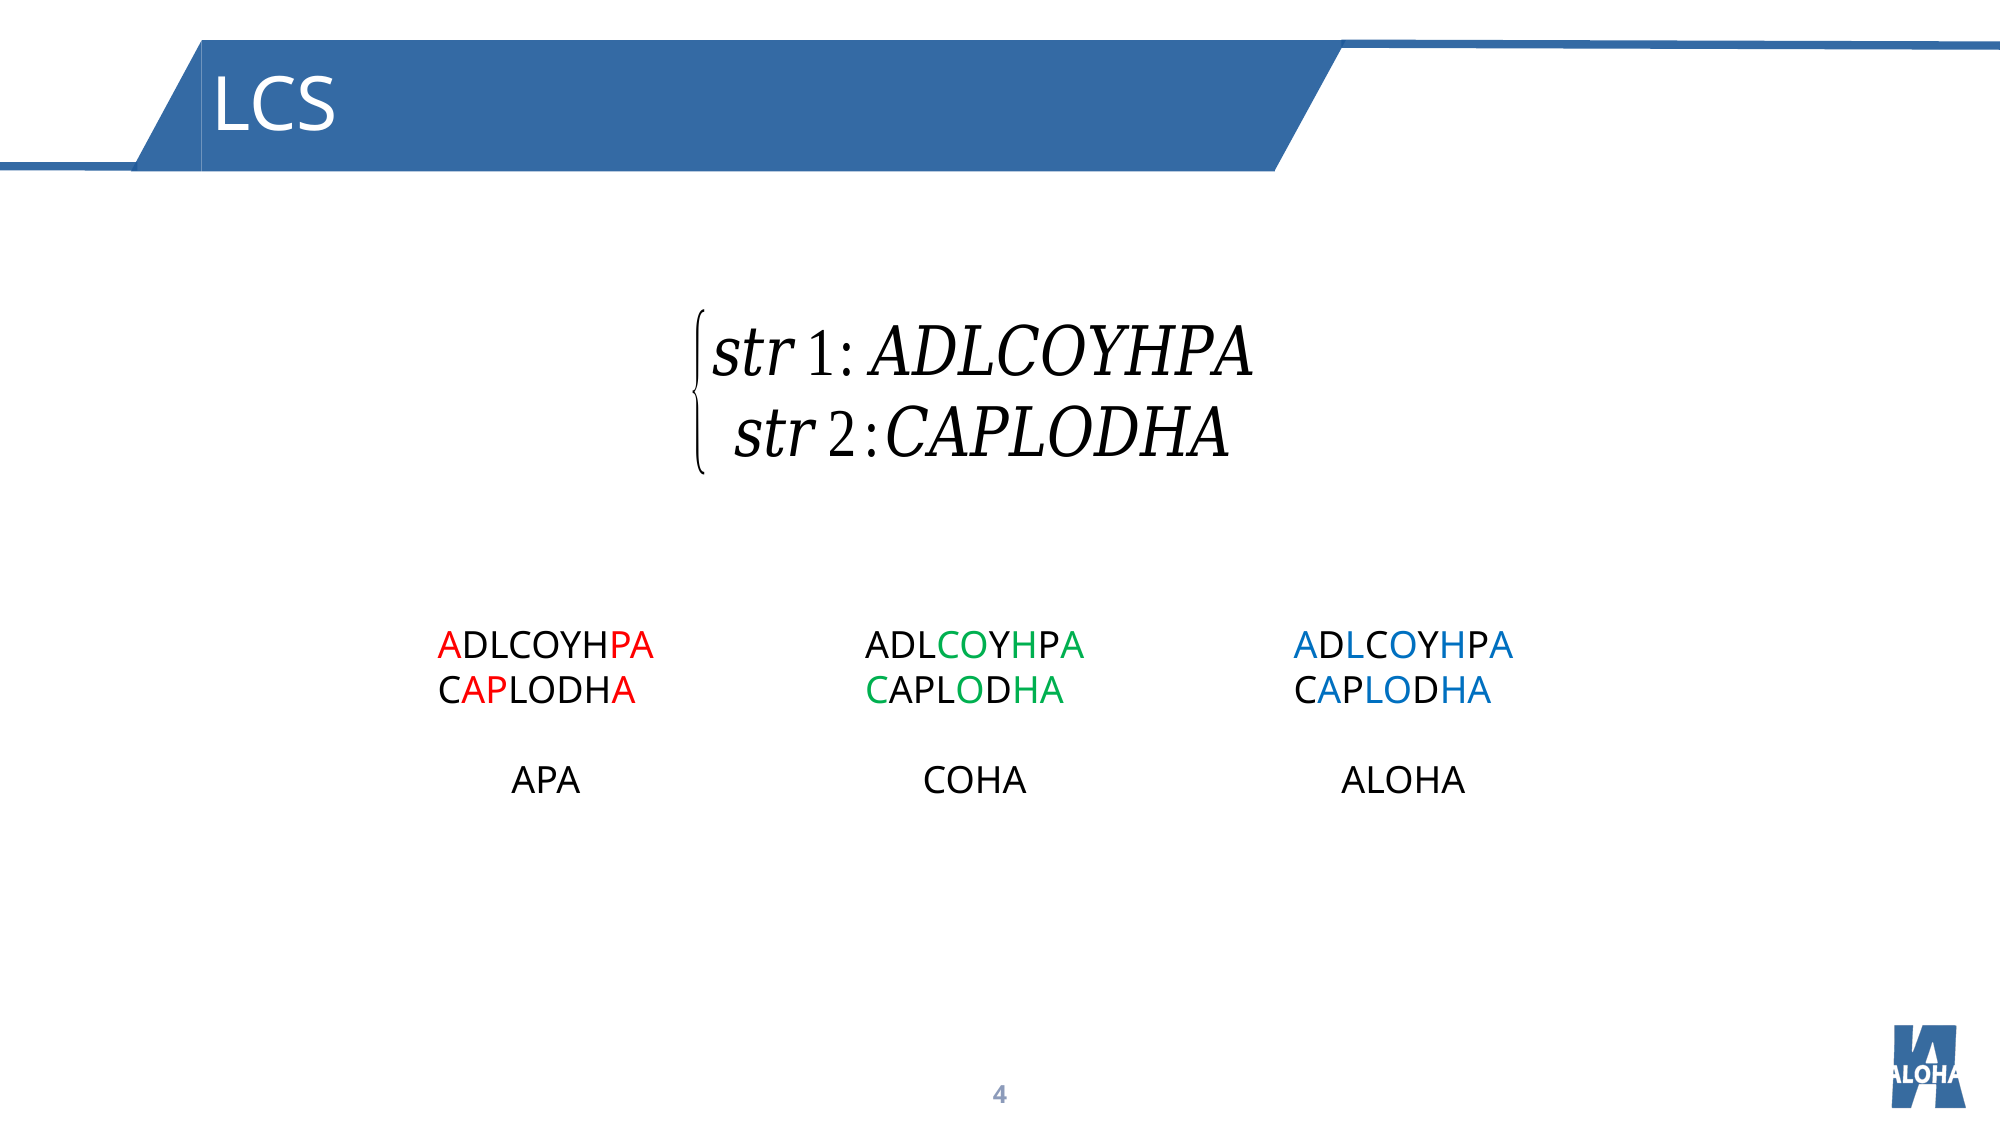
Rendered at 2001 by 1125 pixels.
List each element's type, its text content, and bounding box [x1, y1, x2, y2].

picture [1853, 1006, 2000, 1125]
list LCS [196, 45, 1270, 168]
slide_number 4 [774, 1065, 1226, 1125]
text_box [424, 613, 1526, 811]
